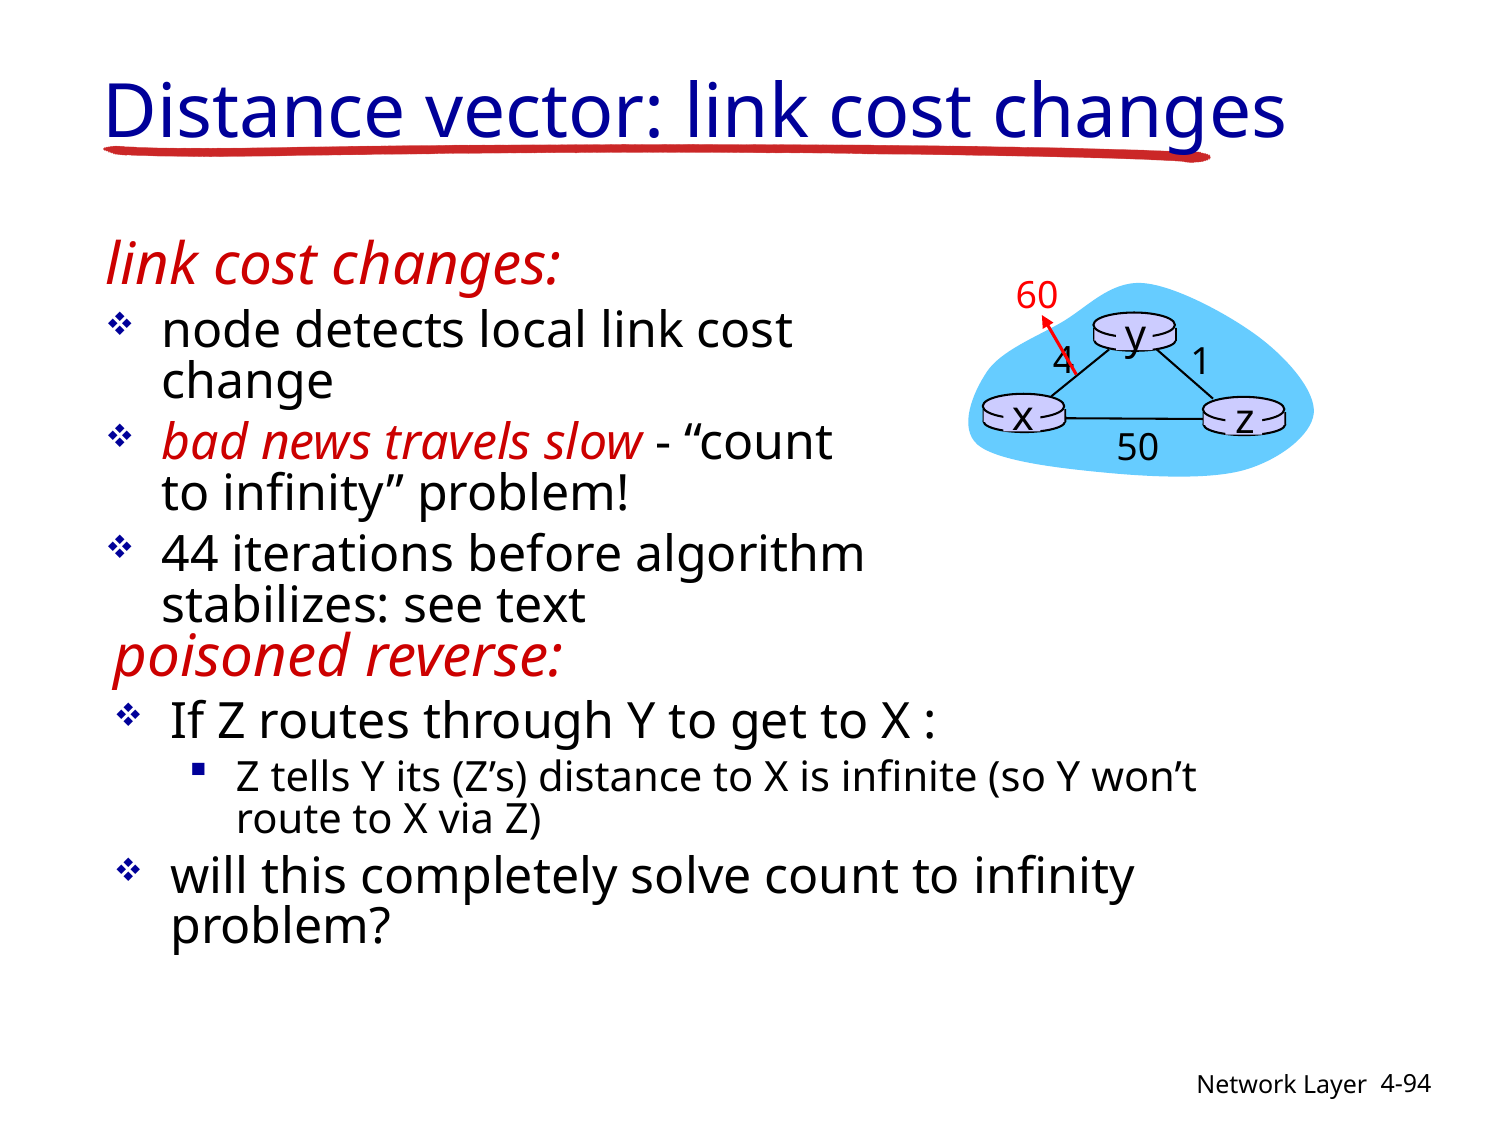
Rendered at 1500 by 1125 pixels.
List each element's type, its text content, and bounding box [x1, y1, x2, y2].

footer Network Layer [907, 1060, 1383, 1109]
picture [98, 138, 1224, 168]
text_box poisoned reverse: If Z routes through Y to get to X : Z tells Y its (Z’s) distance to X is infinite (so Y won’t route to X via Z) will this completely solve count to infinity problem? [99, 621, 1282, 866]
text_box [957, 263, 1317, 480]
slide_number 4-94 [1365, 1059, 1477, 1106]
title Distance vector: link cost changes [87, 24, 1363, 191]
text_box link cost changes: node detects local link cost change bad news travels slow - “count to infinity” problem! 44 iterations before algorithm stabilizes: see text [90, 229, 889, 644]
